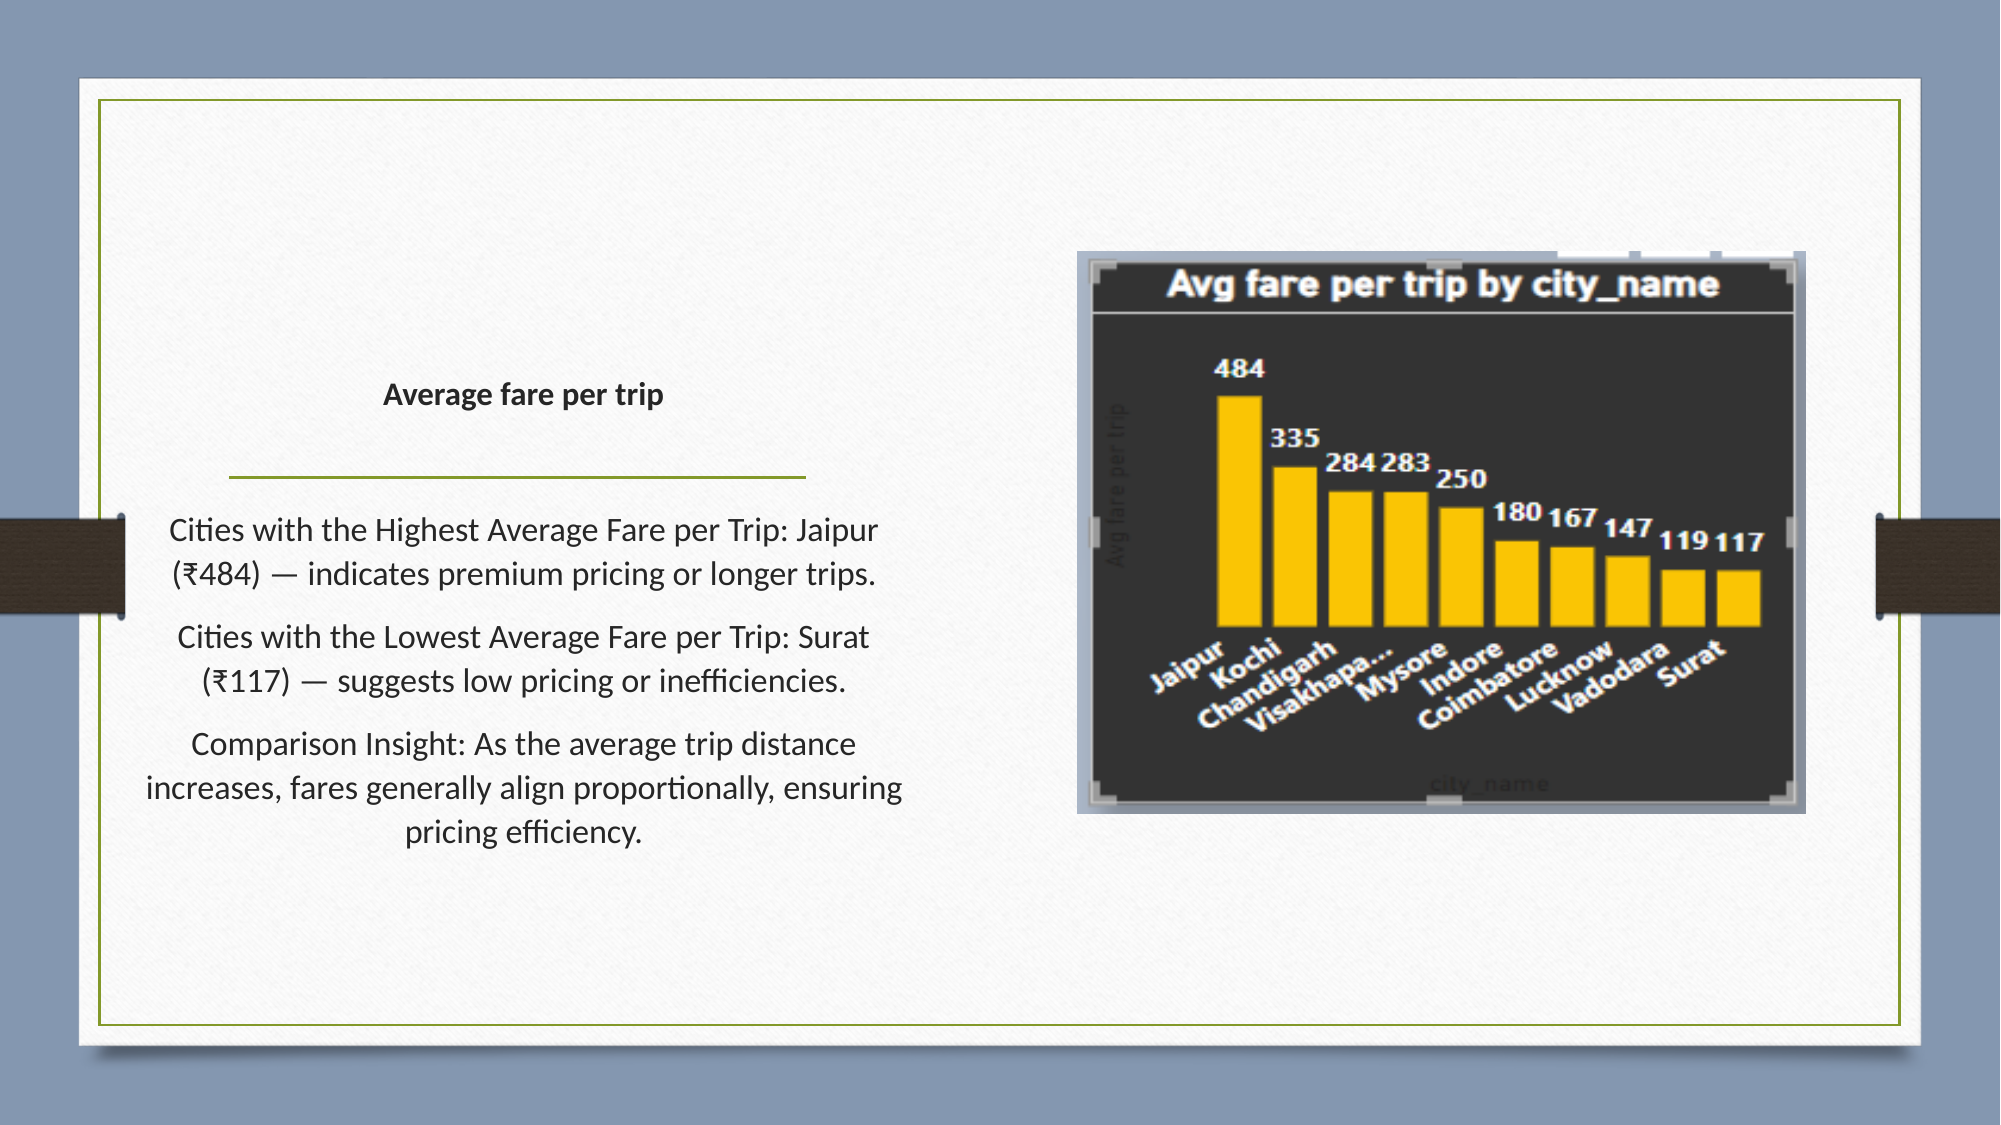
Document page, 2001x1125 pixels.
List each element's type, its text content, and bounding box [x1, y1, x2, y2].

title Average fare per trip [125, 293, 923, 456]
list Cities with the Highest Average Fare per Trip: Jaipur (₹484) — indicates premium pricing or longer trips. Cities with the Lowest Average Fare per Trip: Surat (₹117) — suggests low pricing or inefficiencies. Comparison Insight: As the average trip distance increases, fares generally align proportionally, ensuring pricing efficiency. [125, 497, 923, 859]
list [1077, 251, 1806, 814]
picture [0, 0, 2001, 1125]
